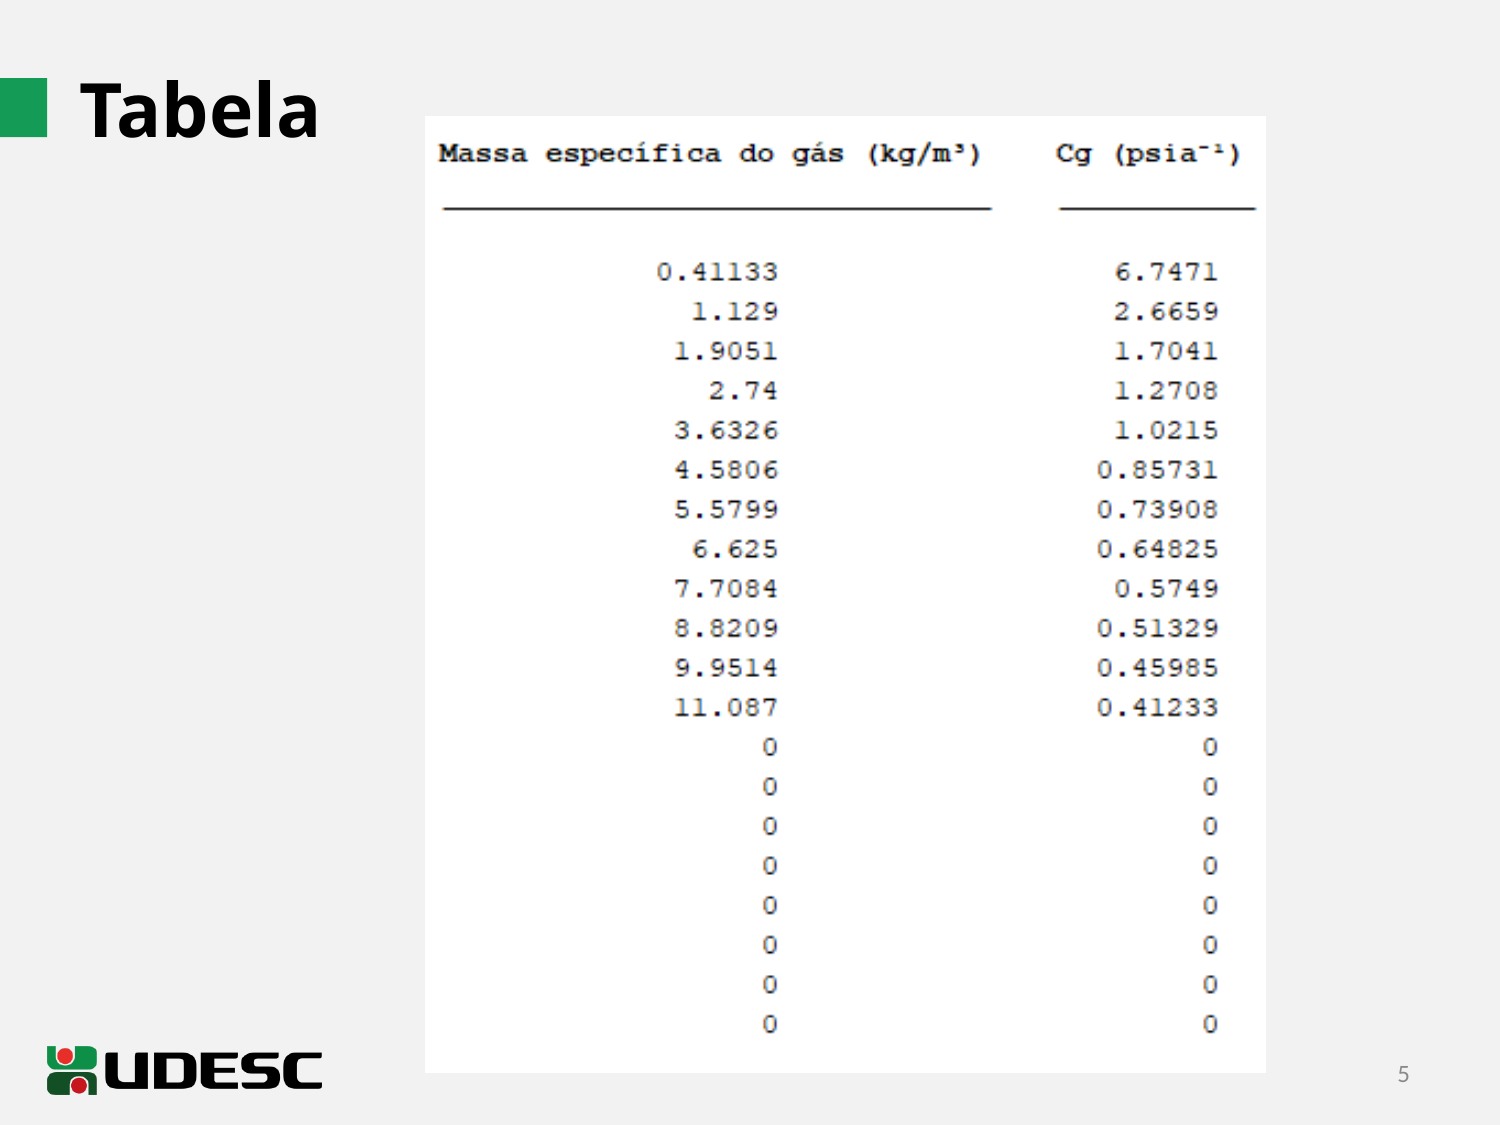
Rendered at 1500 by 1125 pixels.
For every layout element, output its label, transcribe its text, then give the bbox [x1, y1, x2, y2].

slide_number 5 [1074, 1042, 1425, 1103]
text_box [0, 76, 49, 139]
text_box Tabela [64, 54, 1365, 160]
picture [424, 115, 1266, 1074]
picture [46, 1046, 322, 1095]
